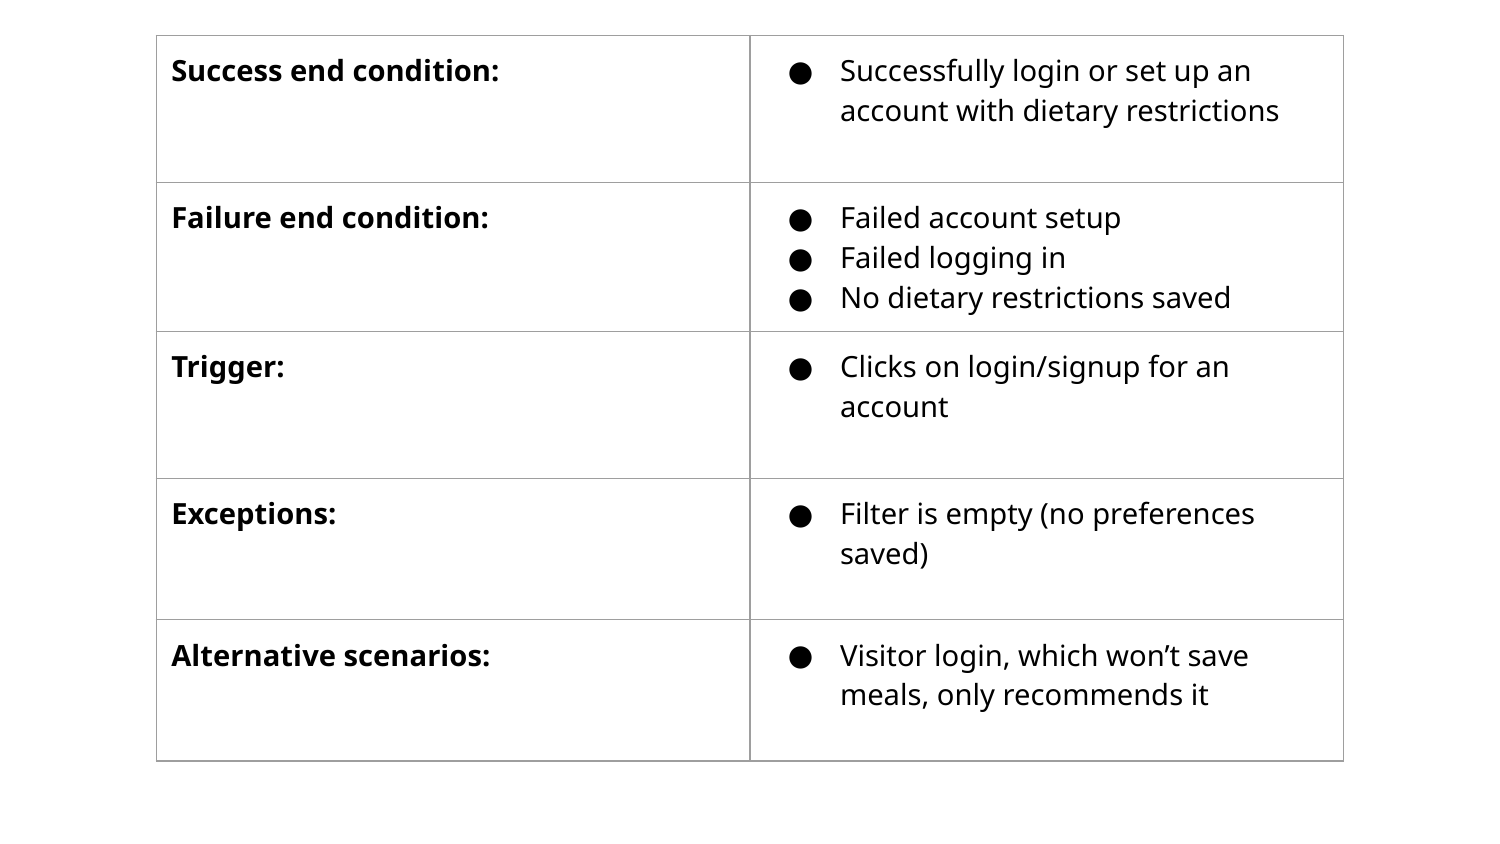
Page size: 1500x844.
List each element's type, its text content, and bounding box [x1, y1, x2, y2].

table_cell Alternative scenarios: [157, 620, 749, 760]
table_cell Failure end condition: [157, 183, 749, 331]
table_cell Failed account setup Failed logging in No dietary restrictions saved [751, 183, 1343, 331]
table_header Success end condition: [157, 36, 749, 182]
table_cell Exceptions: [157, 479, 749, 619]
table_header Successfully login or set up an account with dietary restrictions [751, 36, 1343, 182]
table_cell Trigger: [157, 332, 749, 478]
table_cell Filter is empty (no preferences saved) [751, 479, 1343, 619]
table_cell Visitor login, which won’t save meals, only recommends it [751, 620, 1343, 760]
table_cell Clicks on login/signup for an account [751, 332, 1343, 478]
